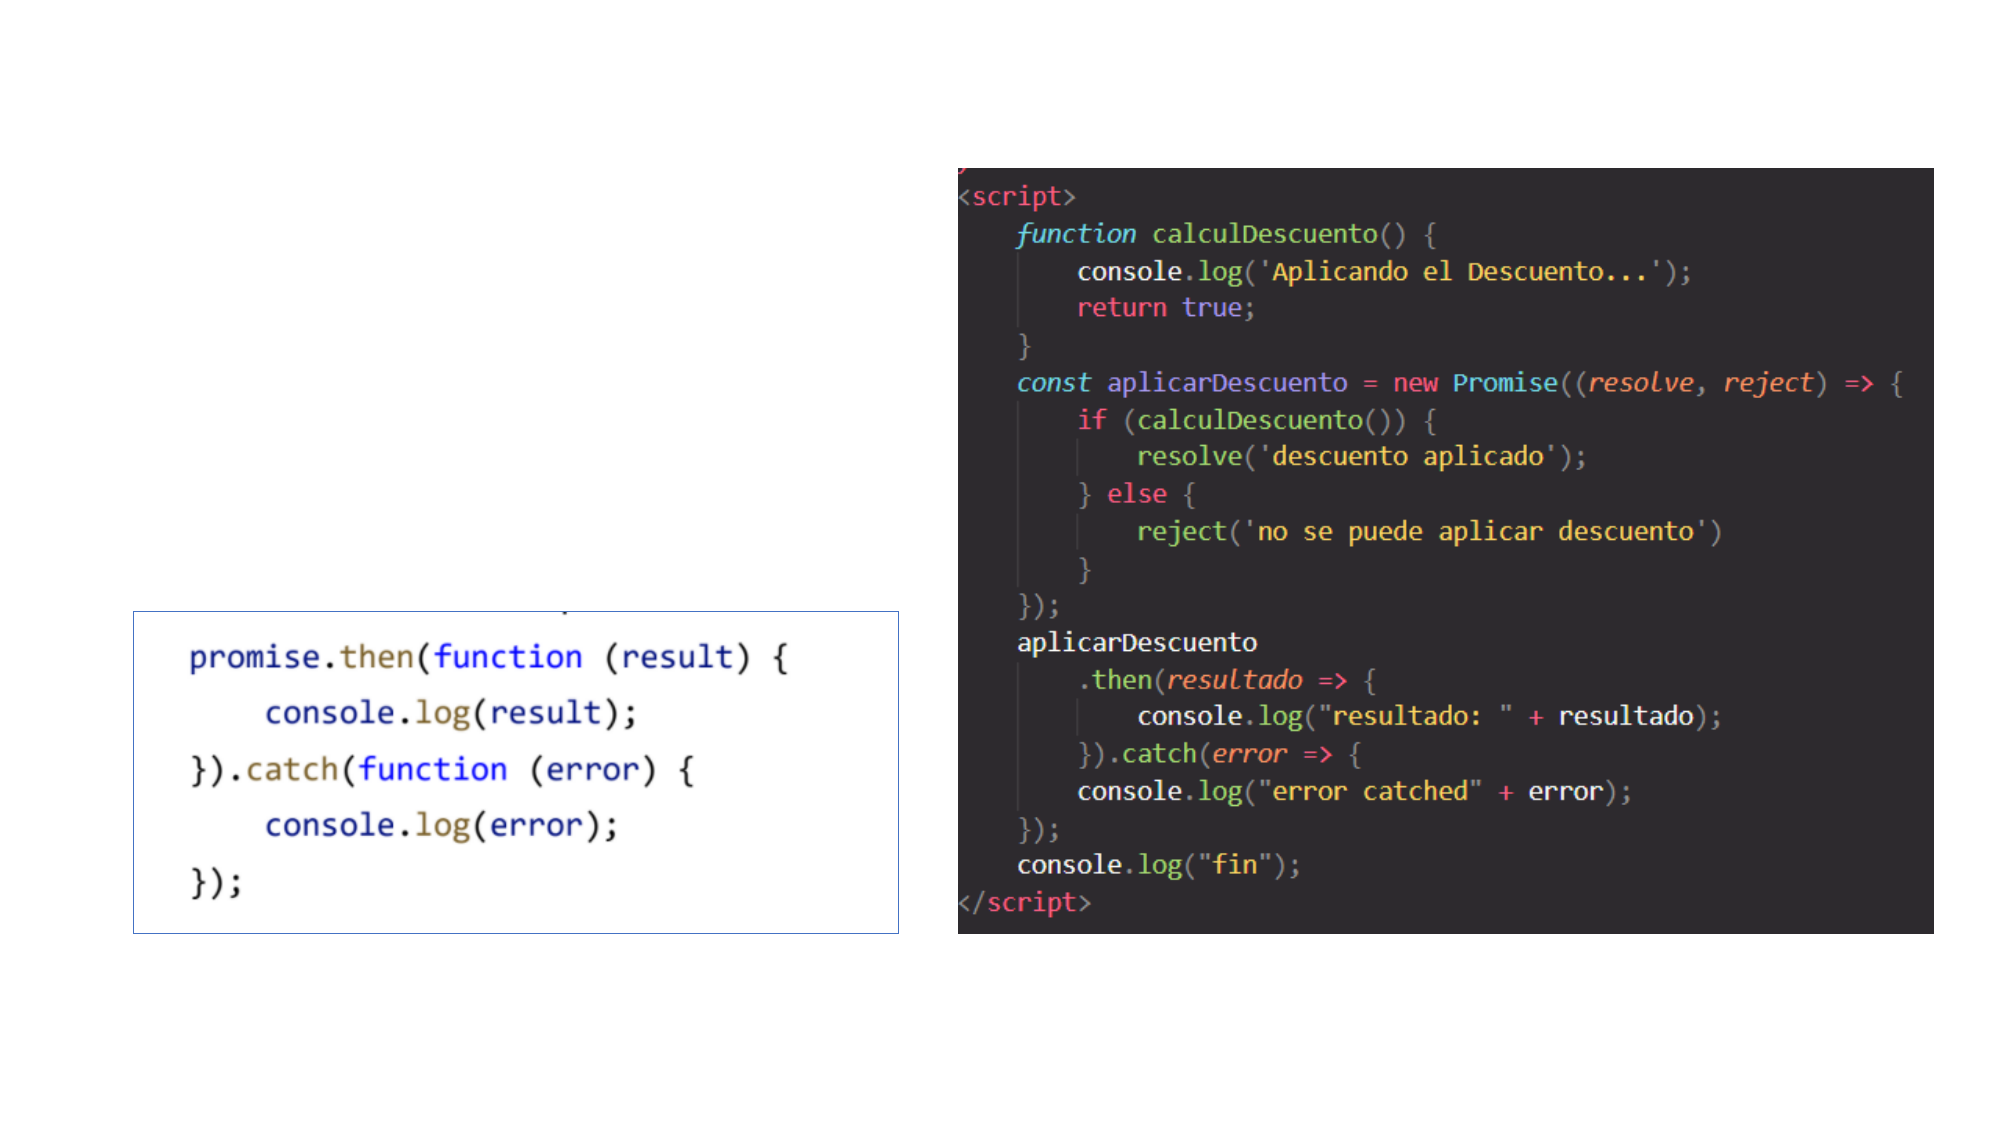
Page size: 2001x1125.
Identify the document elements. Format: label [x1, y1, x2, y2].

picture [133, 611, 899, 934]
picture [958, 168, 1934, 934]
